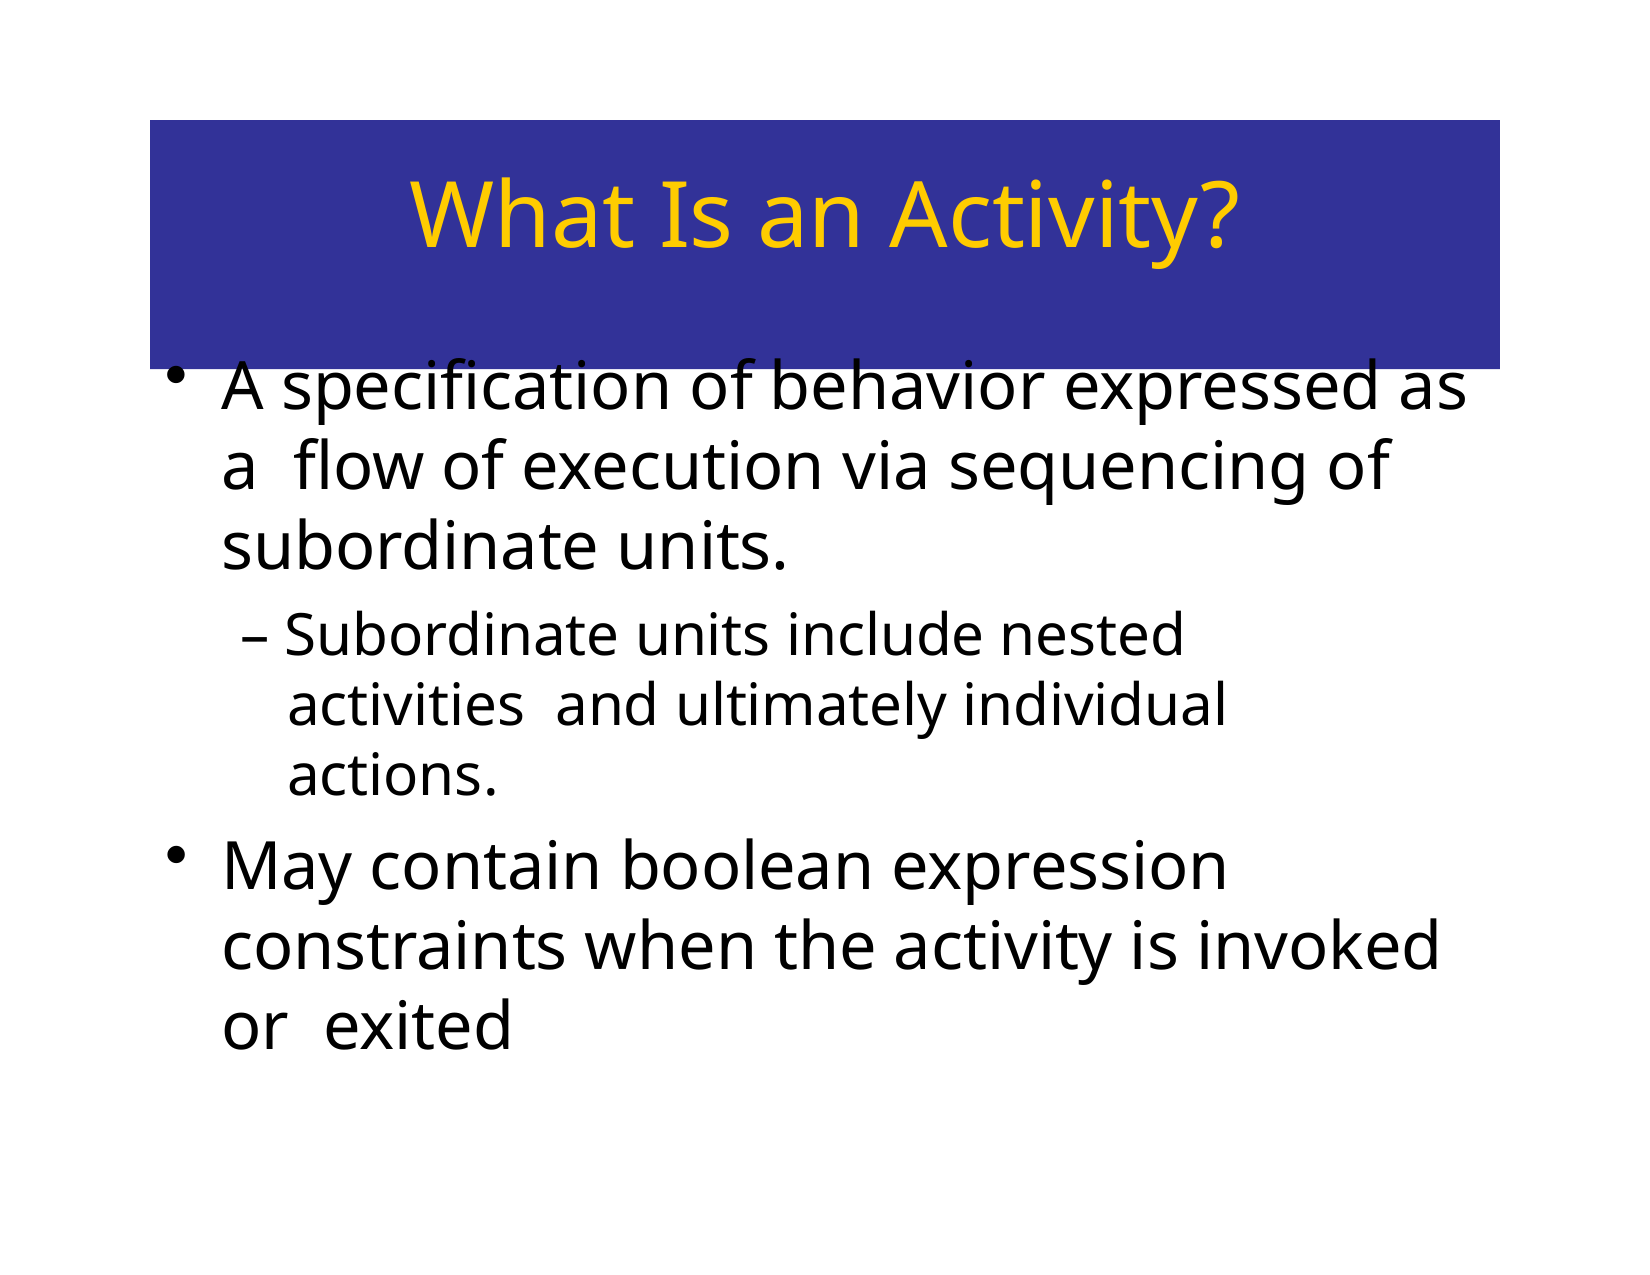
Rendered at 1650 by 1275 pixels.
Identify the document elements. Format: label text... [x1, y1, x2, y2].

title What Is an Activity? [150, 120, 1500, 370]
text_box A specification of behavior expressed as a flow of execution via sequencing of subordinate units. – Subordinate units include nested activities and ultimately individual actions. May contain boolean expression constraints when the activity is invoked or exited [162, 340, 1471, 1063]
